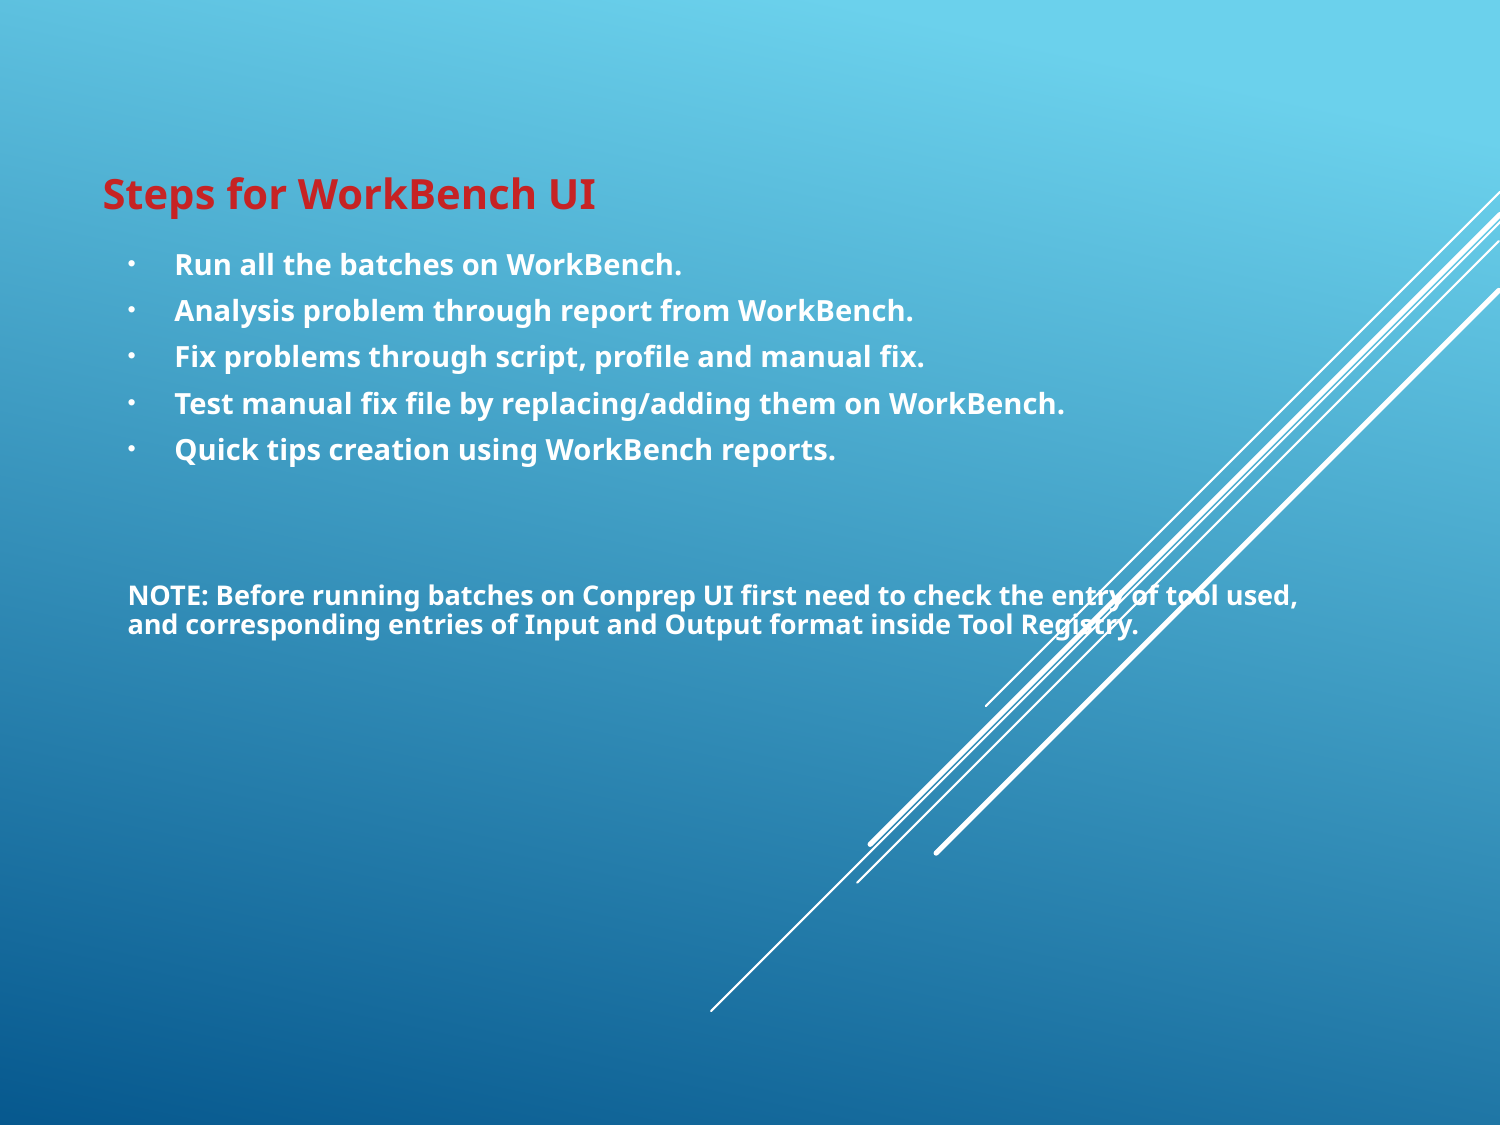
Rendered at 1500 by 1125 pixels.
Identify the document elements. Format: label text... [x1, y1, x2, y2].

text_box Run all the batches on WorkBench. Analysis problem through report from WorkBench. Fix problems through script, profile and manual fix. Test manual fix file by replacing/adding them on WorkBench. Quick tips creation using WorkBench reports. [112, 245, 1350, 574]
title Steps for WorkBench UI [87, 87, 1388, 225]
text_box NOTE: Before running batches on Conprep UI first need to check the entry of tool used, and corresponding entries of Input and Output format inside Tool Registry. [112, 574, 1350, 800]
